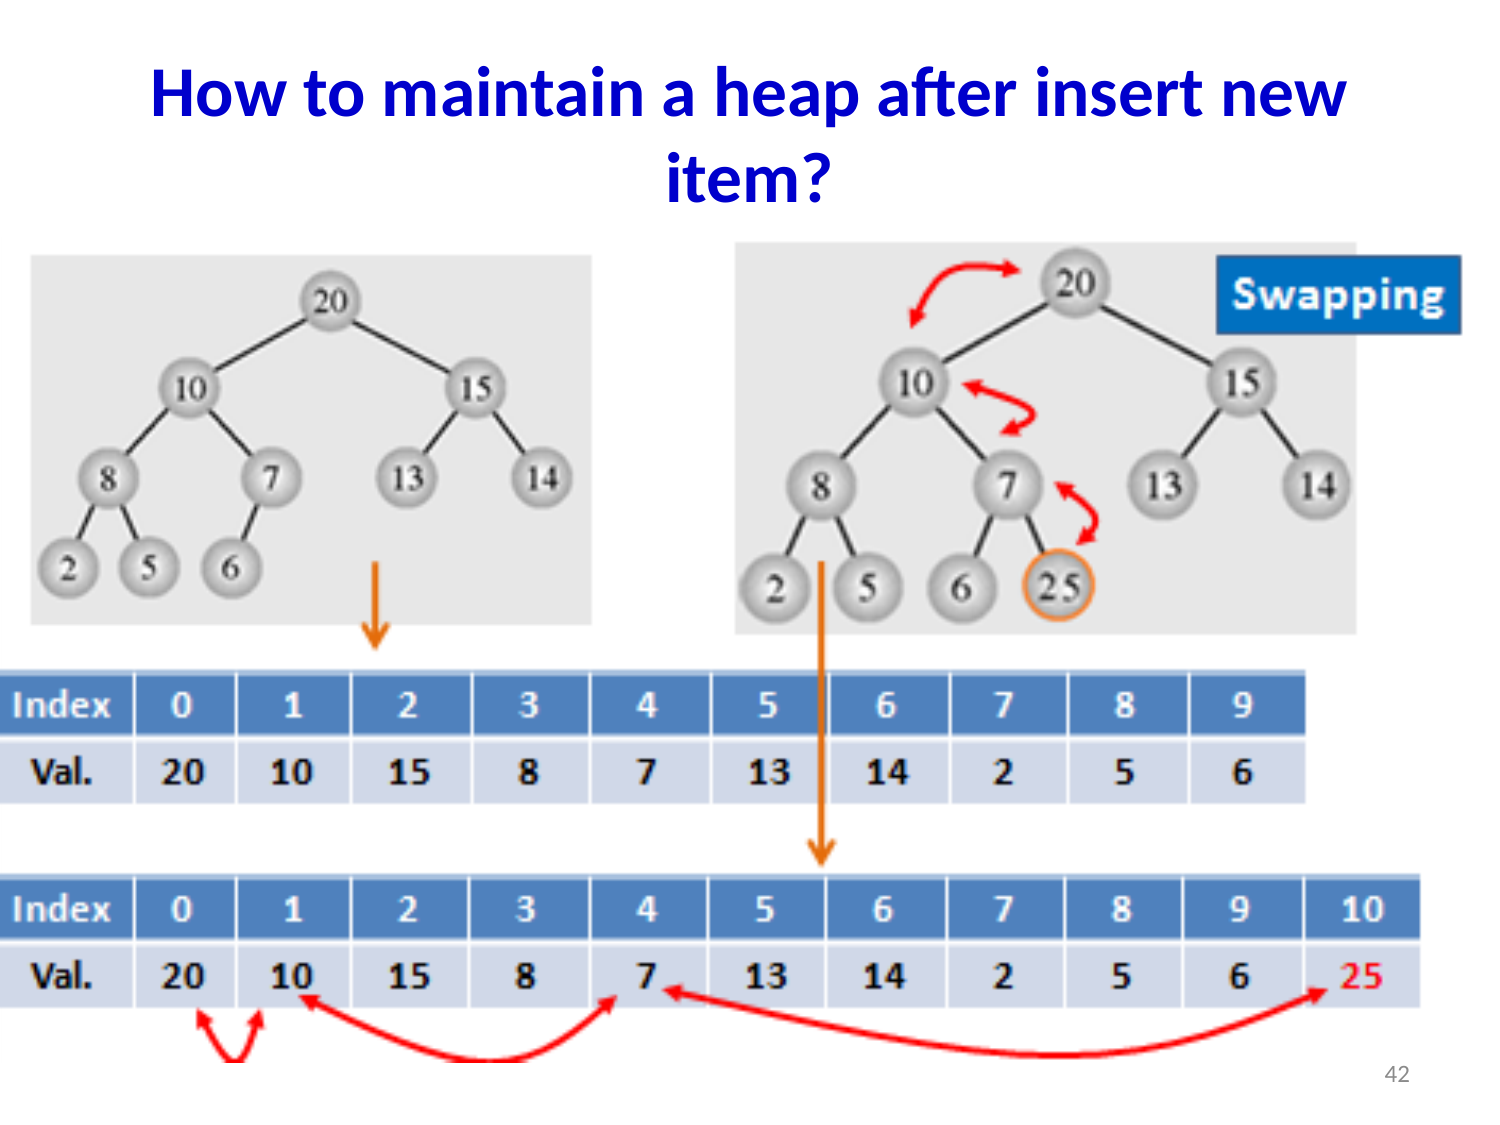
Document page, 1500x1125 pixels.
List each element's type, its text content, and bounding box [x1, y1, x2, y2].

title How to maintain a heap after insert new item? [75, 37, 1425, 225]
slide_number 42 [1074, 1072, 1425, 1103]
picture [0, 237, 1469, 1063]
